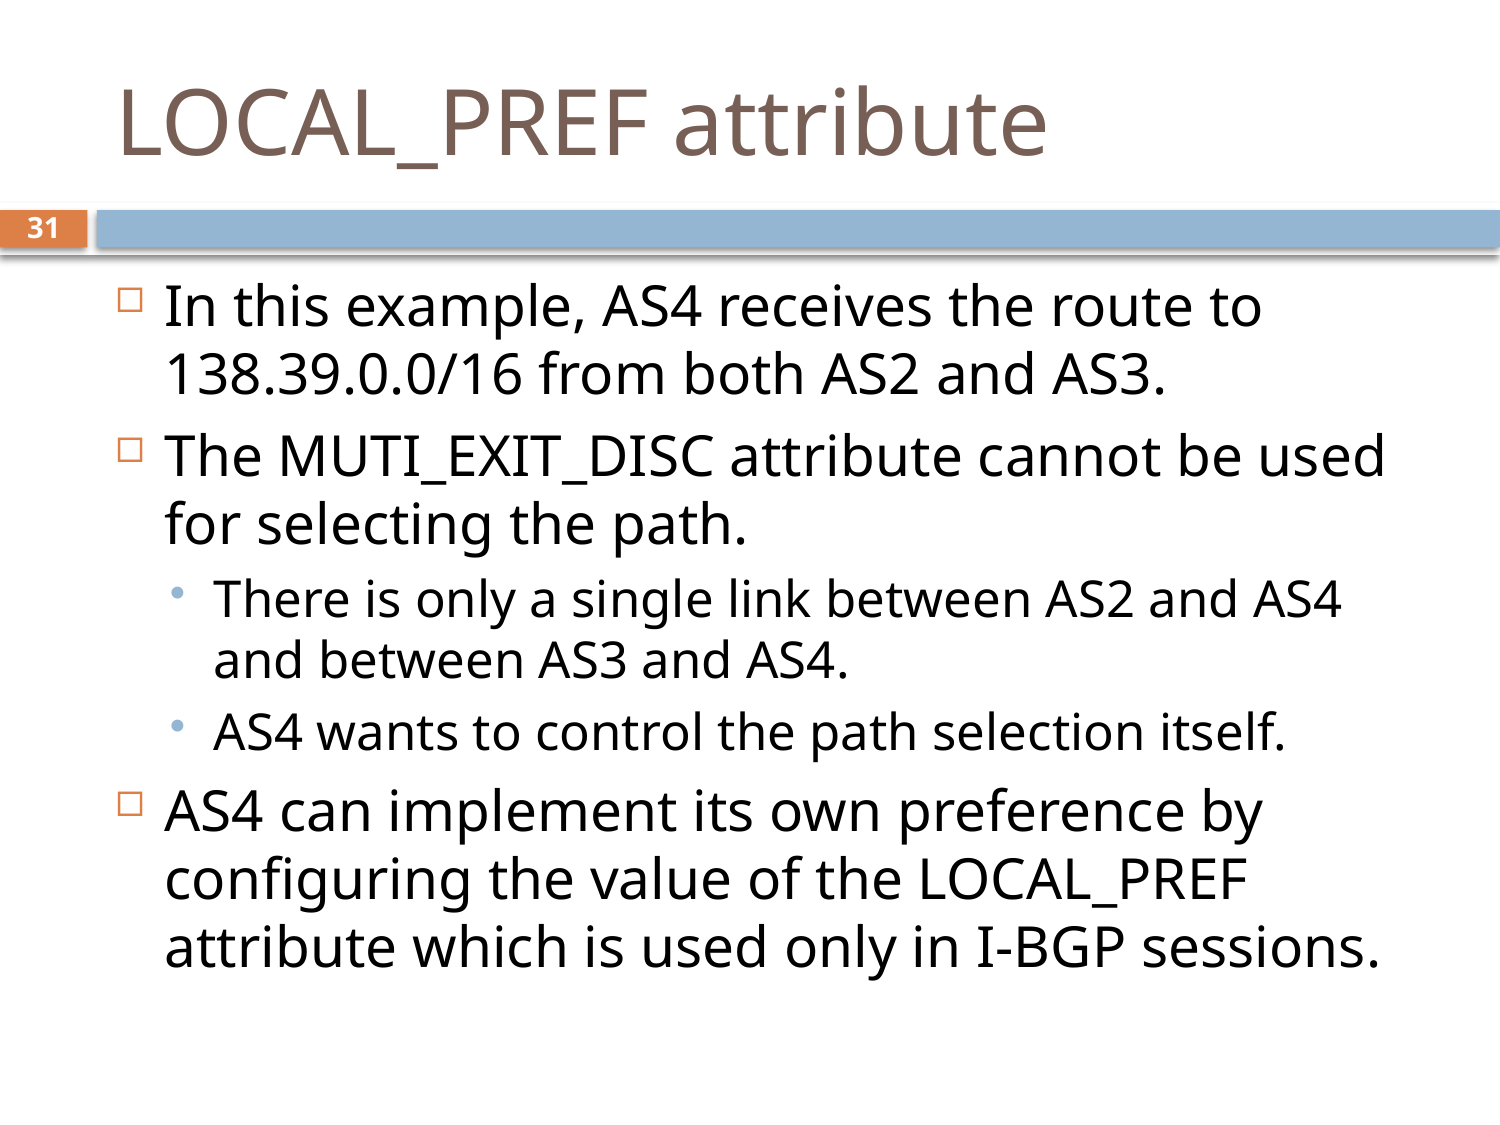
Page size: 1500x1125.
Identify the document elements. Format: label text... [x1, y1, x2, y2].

list In this example, AS4 receives the route to 138.39.0.0/16 from both AS2 and AS3. The MUTI_EXIT_DISC attribute cannot be used for selecting the path. There is only a single link between AS2 and AS4 and between AS3 and AS4. AS4 wants to control the path selection itself. AS4 can implement its own preference by configuring the value of the LOCAL_PREF attribute which is used only in I-BGP sessions. [100, 262, 1438, 1000]
slide_number 31 [0, 208, 88, 249]
title LOCAL_PREF attribute [100, 37, 1438, 200]
